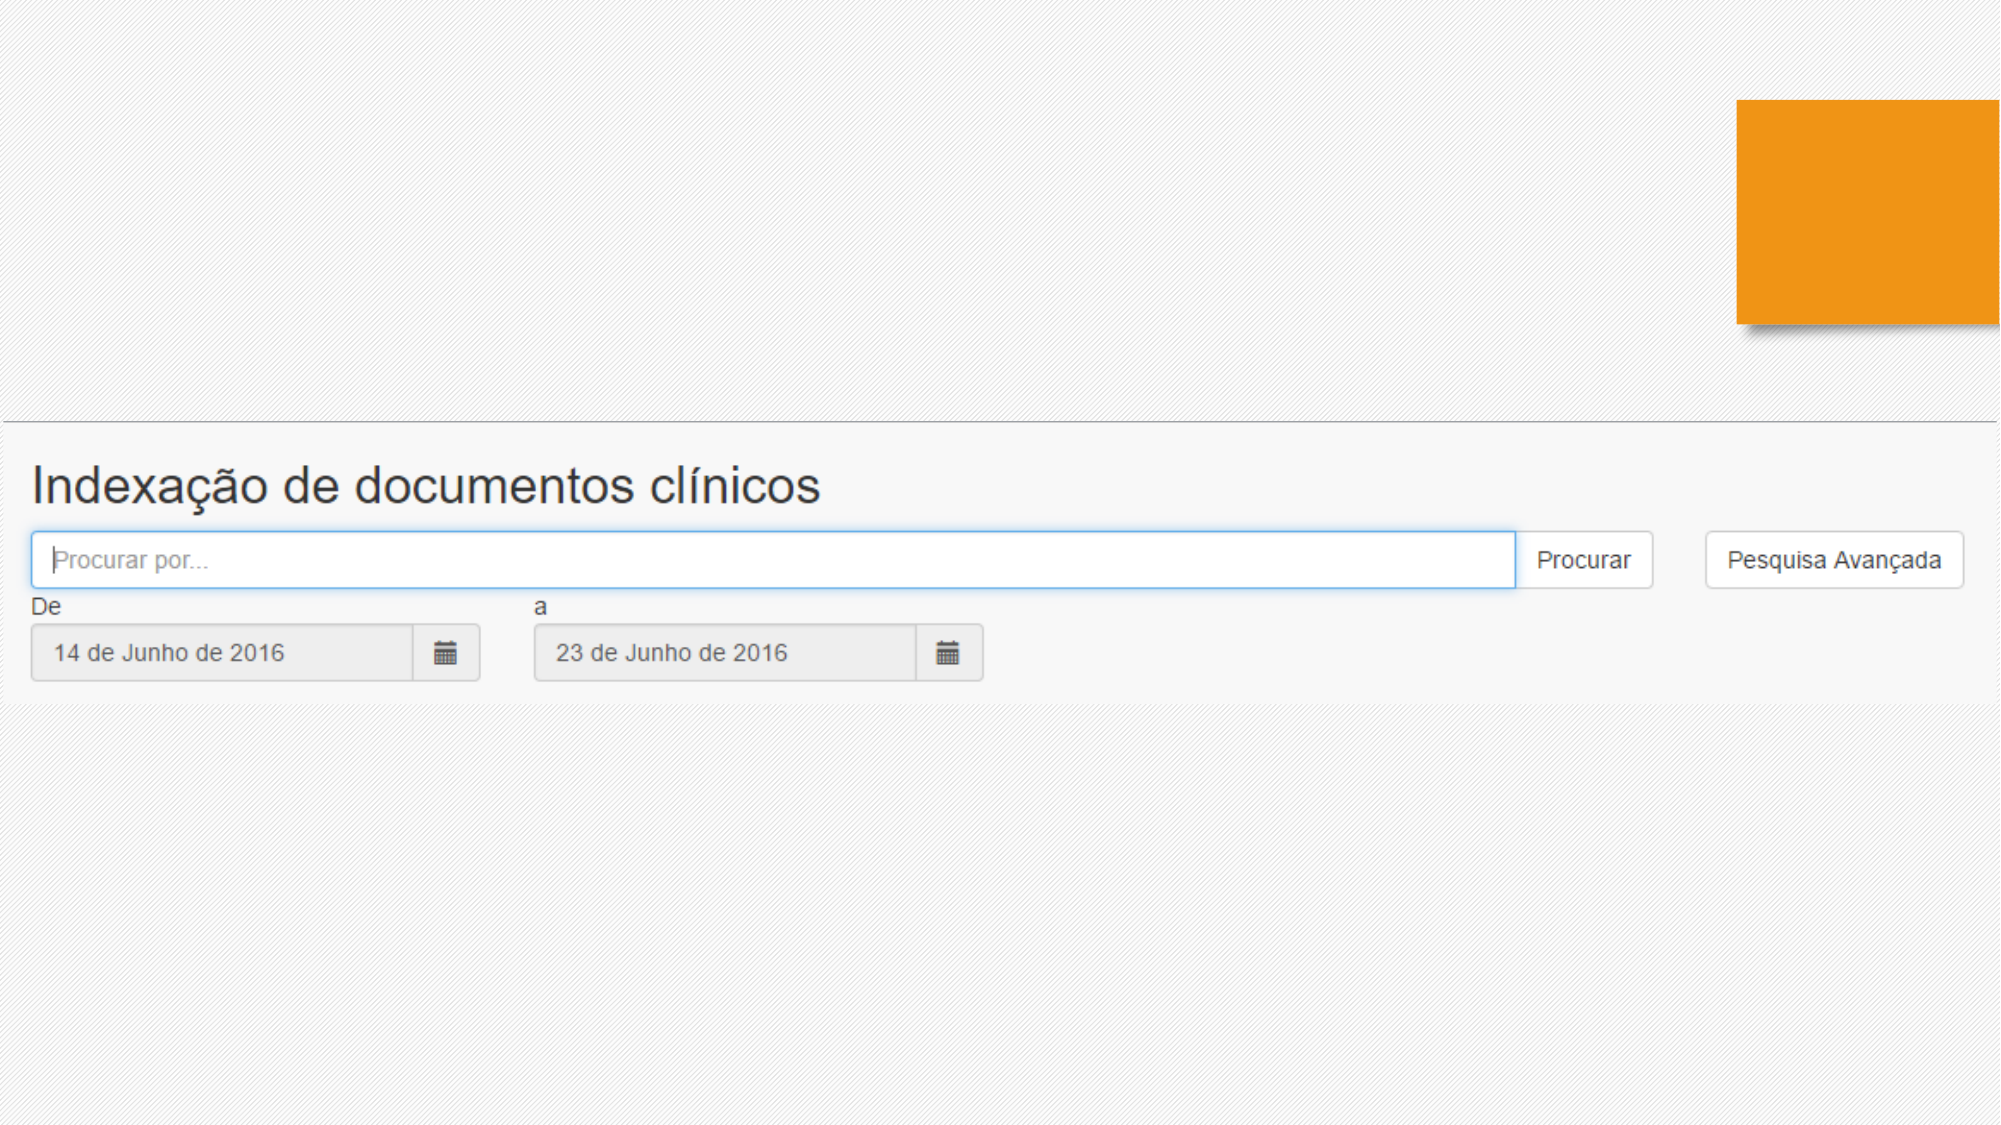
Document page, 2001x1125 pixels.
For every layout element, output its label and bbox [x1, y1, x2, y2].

picture [2, 421, 1997, 704]
picture [1736, 325, 2000, 347]
